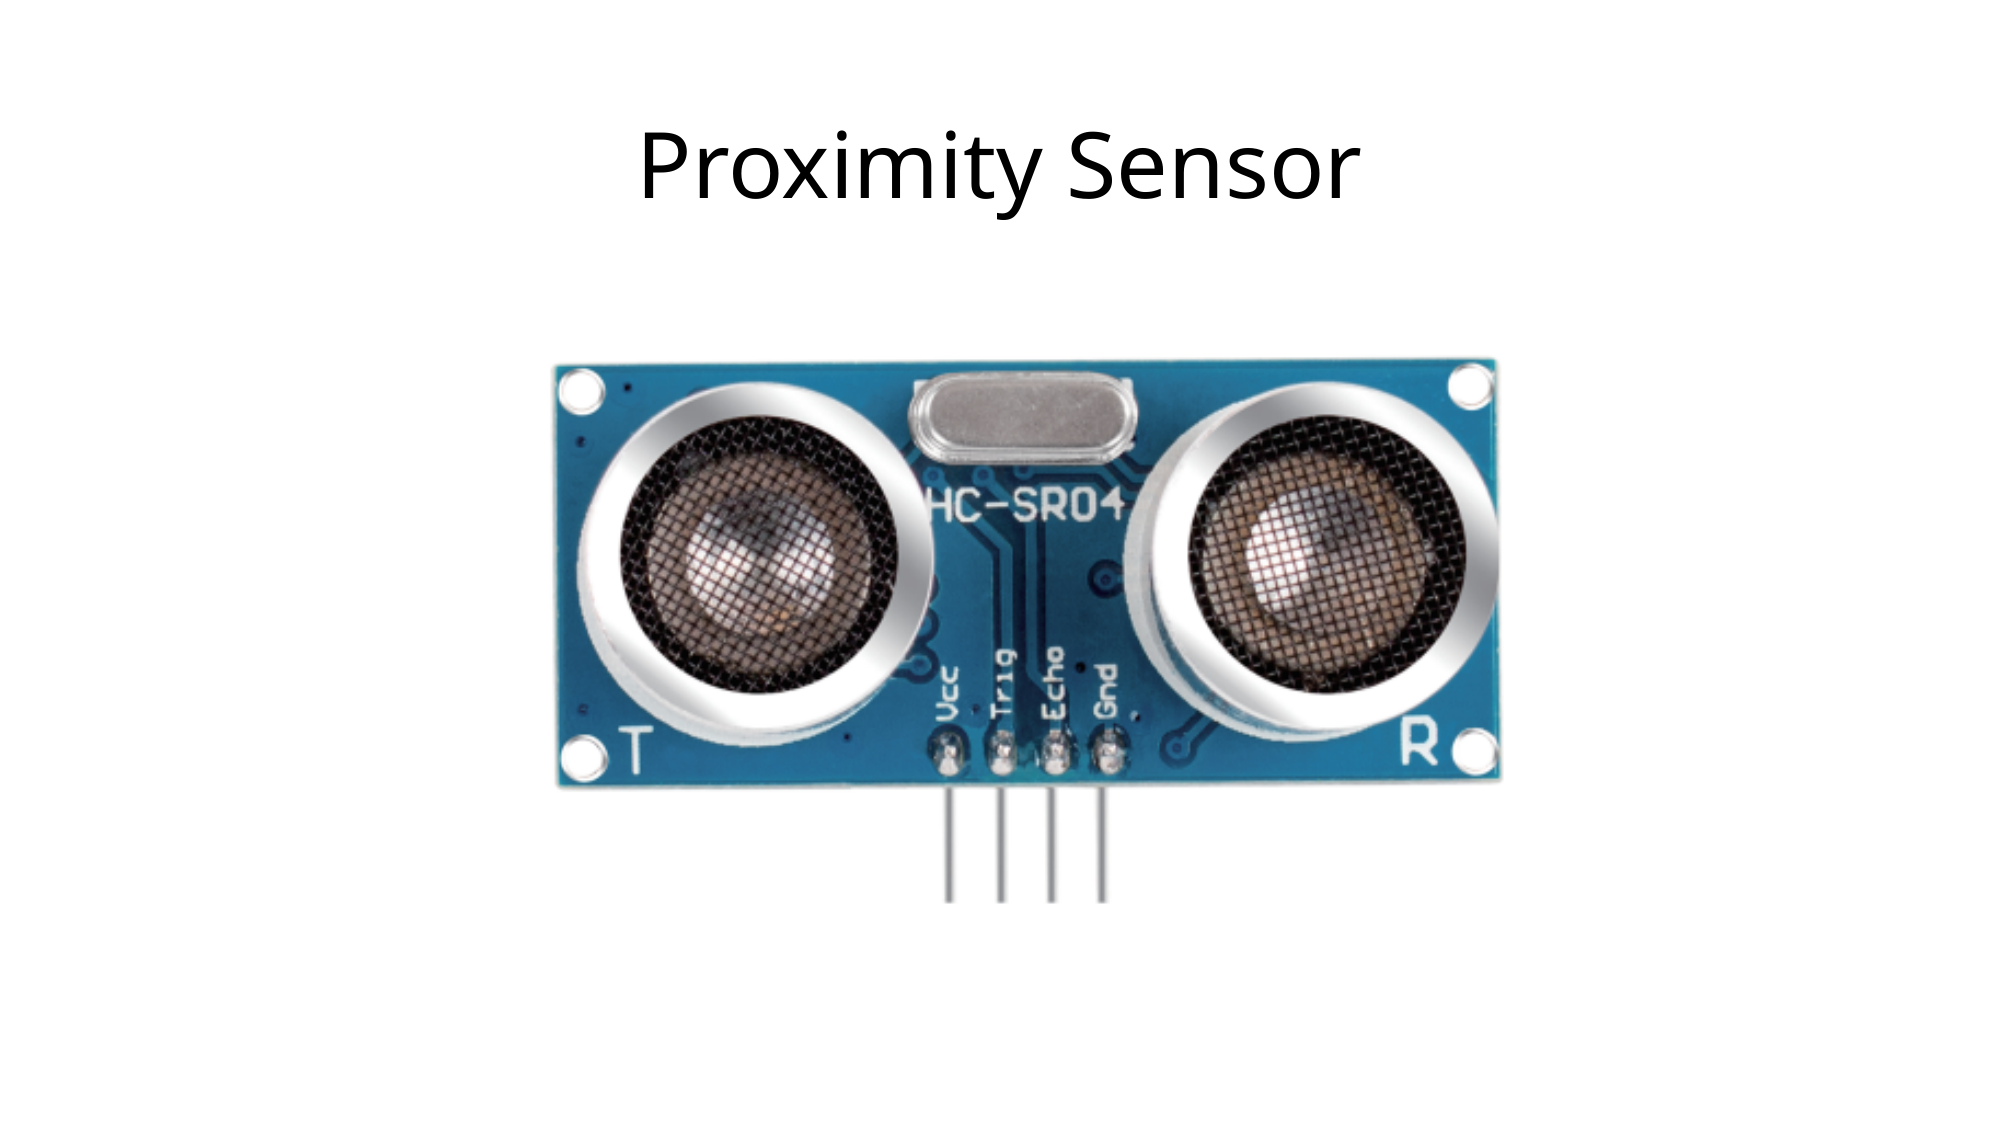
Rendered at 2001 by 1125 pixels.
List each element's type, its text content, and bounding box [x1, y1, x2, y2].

title Proximity Sensor [137, 59, 1863, 278]
picture [538, 345, 1517, 917]
